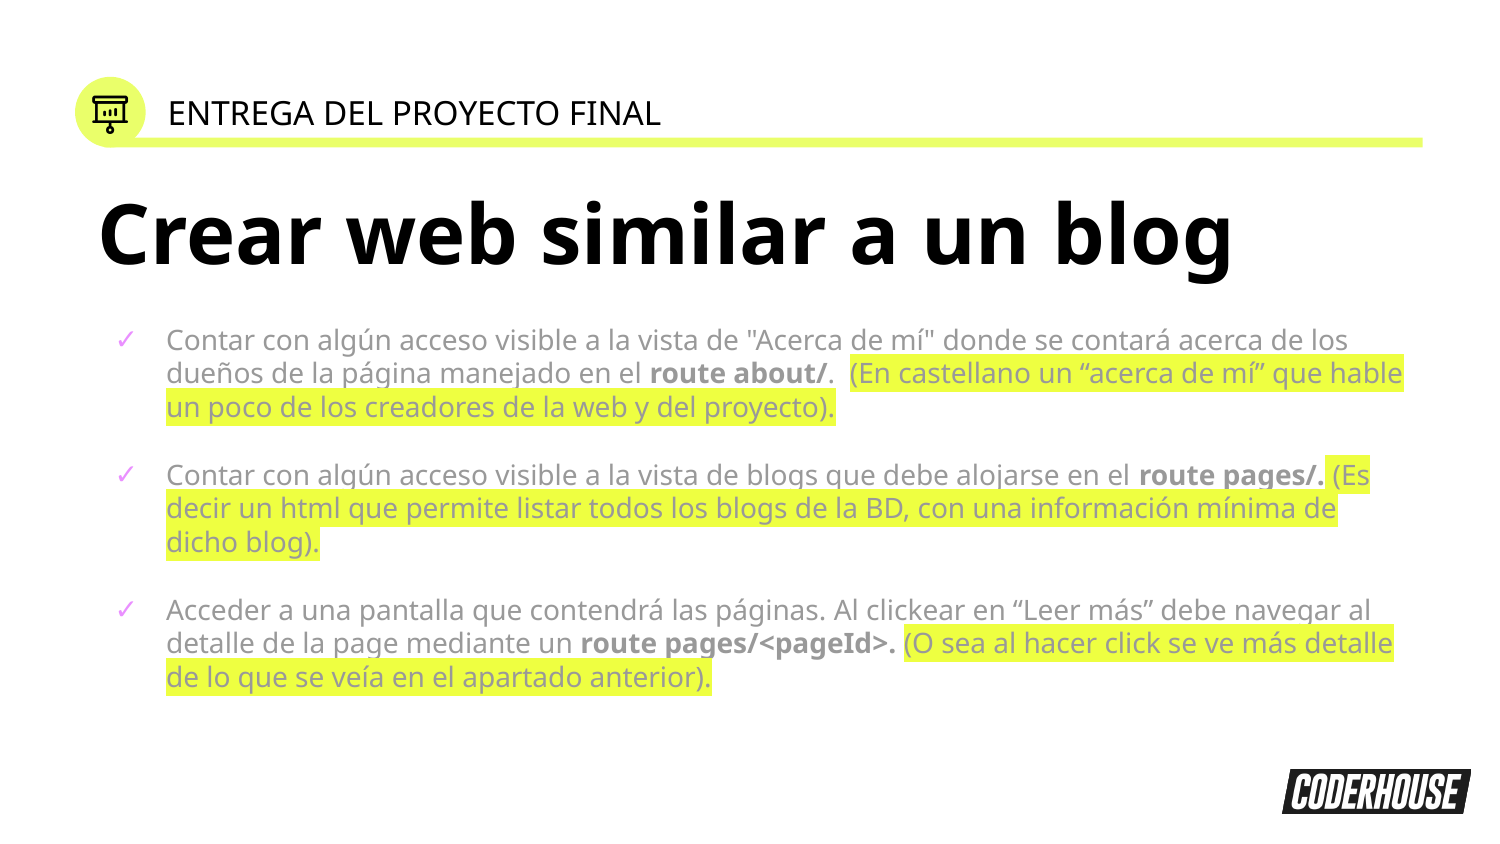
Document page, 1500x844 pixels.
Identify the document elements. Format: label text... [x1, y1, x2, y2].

text_box ENTREGA DEL PROYECTO FINAL [152, 76, 678, 137]
text_box Crear web similar a un blog [82, 177, 1282, 298]
text_box [150, 137, 1423, 148]
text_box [74, 76, 146, 148]
picture [1281, 769, 1471, 814]
text_box Contar con algún acceso visible a la vista de "Acerca de mí" donde se contará acerca de los dueños de la página manejado en el route about/. (En castellano un “acerca de mí” que hable un poco de los creadores de la web y del proyecto). Contar con algún acceso visible a la vista de blogs que debe alojarse en el route pages/. (Es decir un html que permite listar todos los blogs de la BD, con una información mínima de dicho blog). Acceder a una pantalla que contendrá las páginas. Al clickear en “Leer más” debe navegar al detalle de la page mediante un route pages/<pageId>. (O sea al hacer click se ve más detalle de lo que se veía en el apartado anterior). [76, 307, 1424, 776]
